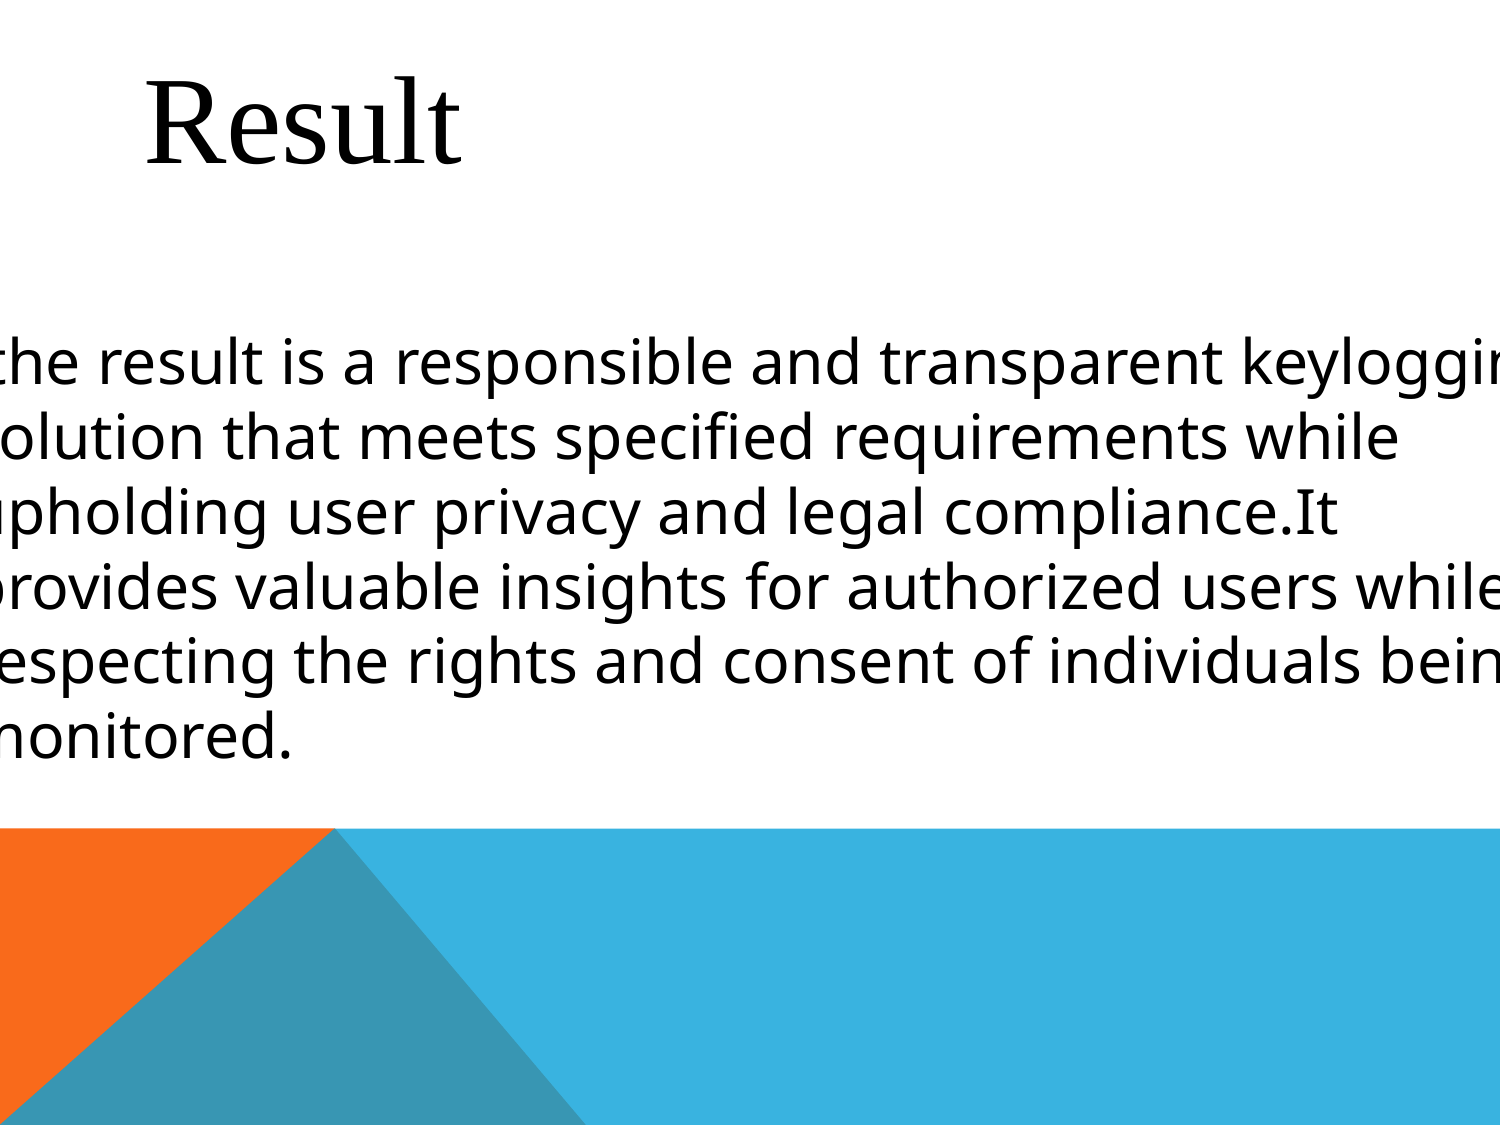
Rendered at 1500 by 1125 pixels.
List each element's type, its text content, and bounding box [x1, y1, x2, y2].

text_box Result [128, 30, 478, 196]
text_box the result is a responsible and transparent keylogging solution that meets specified requirements while upholding user privacy and legal compliance.It provides valuable insights for authorized users while respecting the rights and consent of individuals being monitored. [0, 314, 1500, 779]
